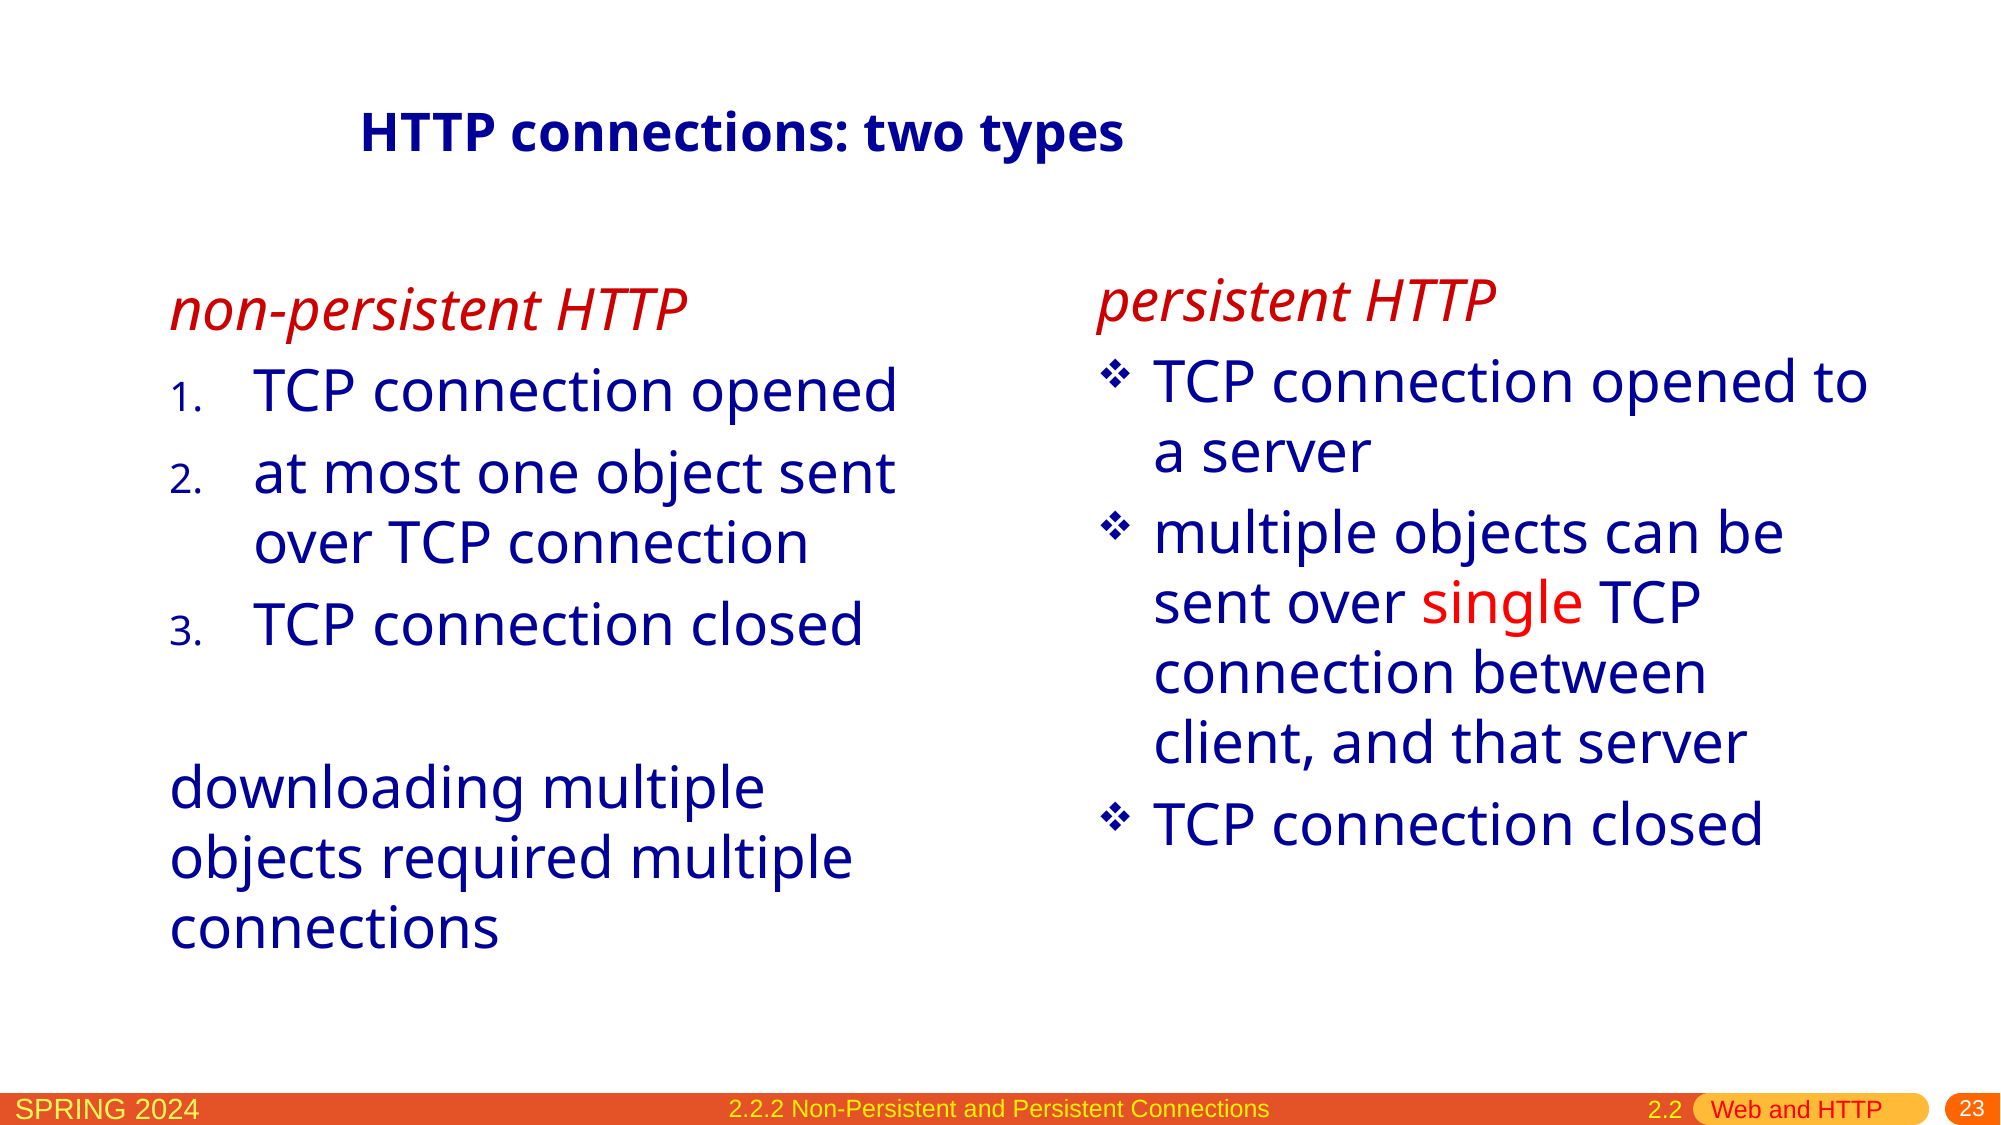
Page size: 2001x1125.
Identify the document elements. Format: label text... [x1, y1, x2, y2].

text_box 2.2.2 Non-Persistent and Persistent Connections [475, 1085, 1525, 1125]
list non-persistent HTTP TCP connection opened at most one object sent over TCP connection TCP connection closed downloading multiple objects required multiple connections [154, 264, 988, 1027]
text_box 2.2 Web and HTTP [1626, 1086, 1945, 1125]
title HTTP connections: two types [344, 70, 1260, 190]
list persistent HTTP TCP connection opened to a server multiple objects can be sent over single TCP connection between client, and that server TCP connection closed [1082, 255, 1886, 929]
